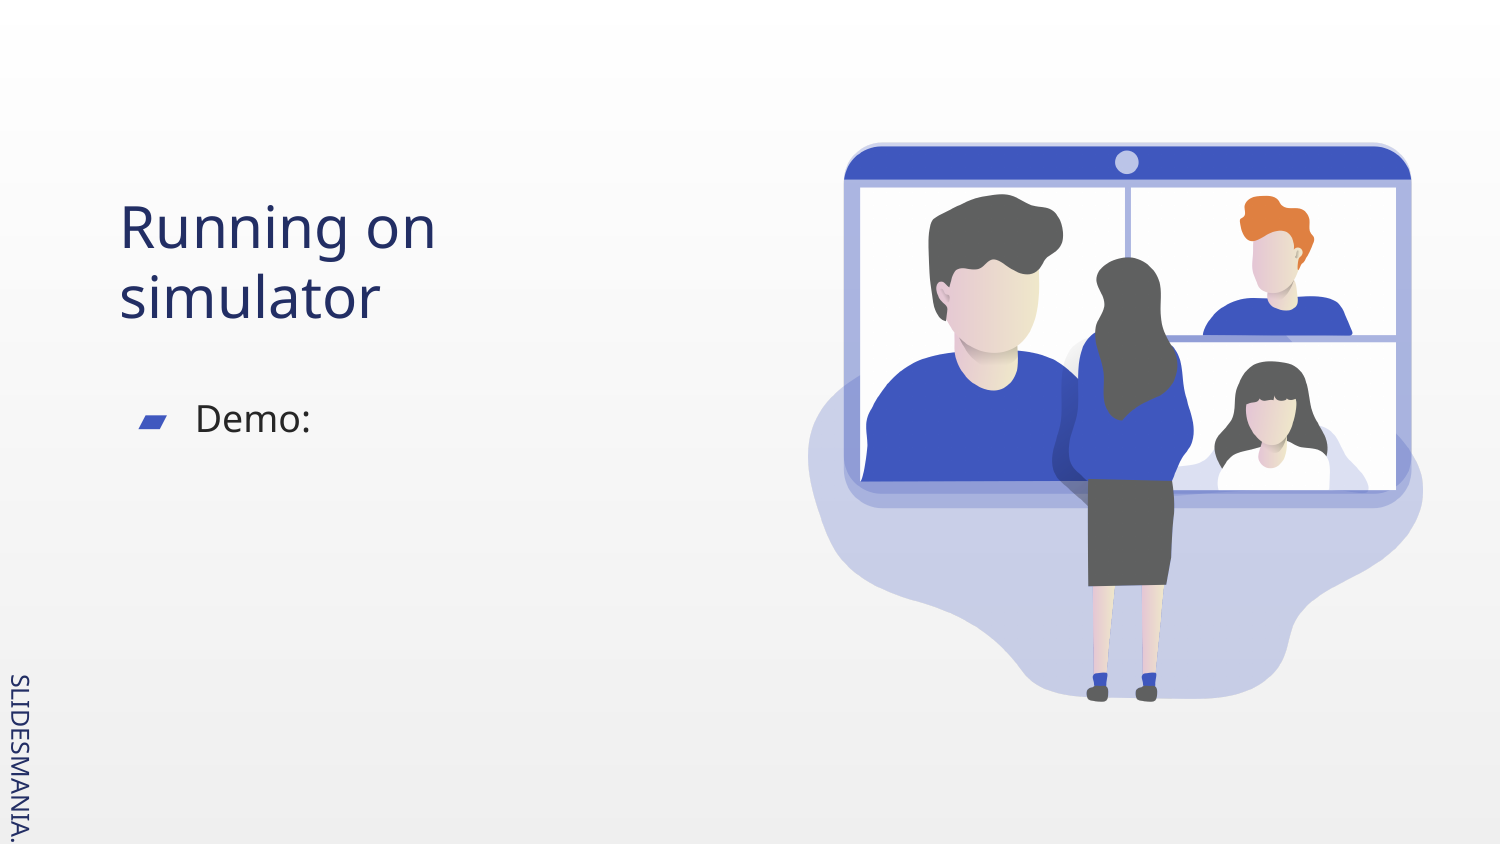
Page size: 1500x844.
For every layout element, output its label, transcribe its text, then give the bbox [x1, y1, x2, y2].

list Demo: [104, 373, 719, 617]
title Running on simulator [104, 167, 719, 345]
picture [808, 142, 1423, 702]
